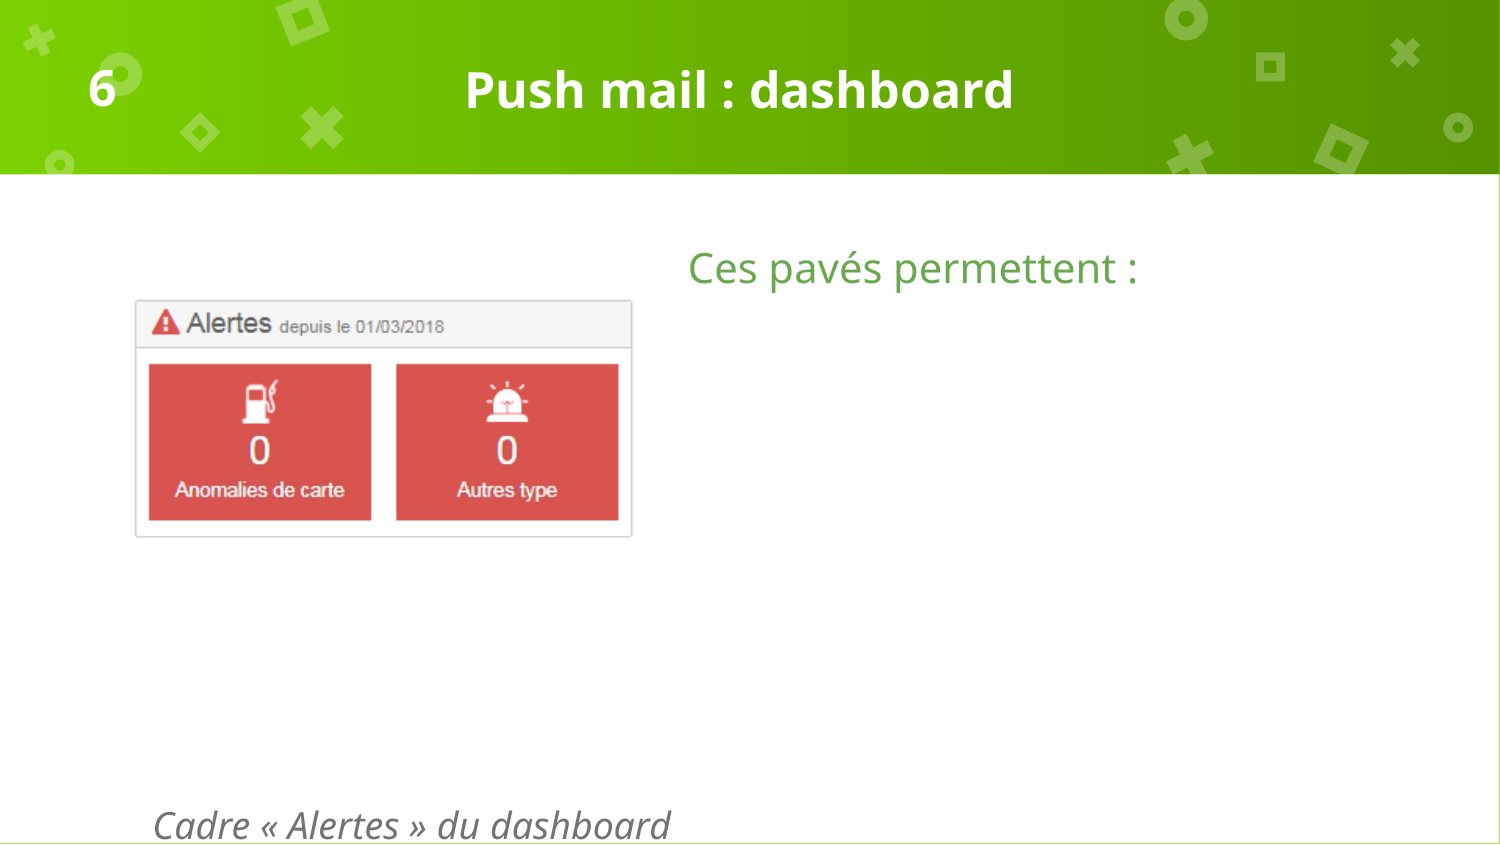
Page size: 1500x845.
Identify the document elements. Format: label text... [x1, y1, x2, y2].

text_box Cadre « Alertes » du dashboard [137, 780, 794, 844]
text_box 6 [16, 2, 189, 171]
text_box Ces pavés permettent : [673, 201, 1473, 833]
text_box Push mail : dashboard [16, 2, 1464, 174]
picture [118, 283, 650, 552]
